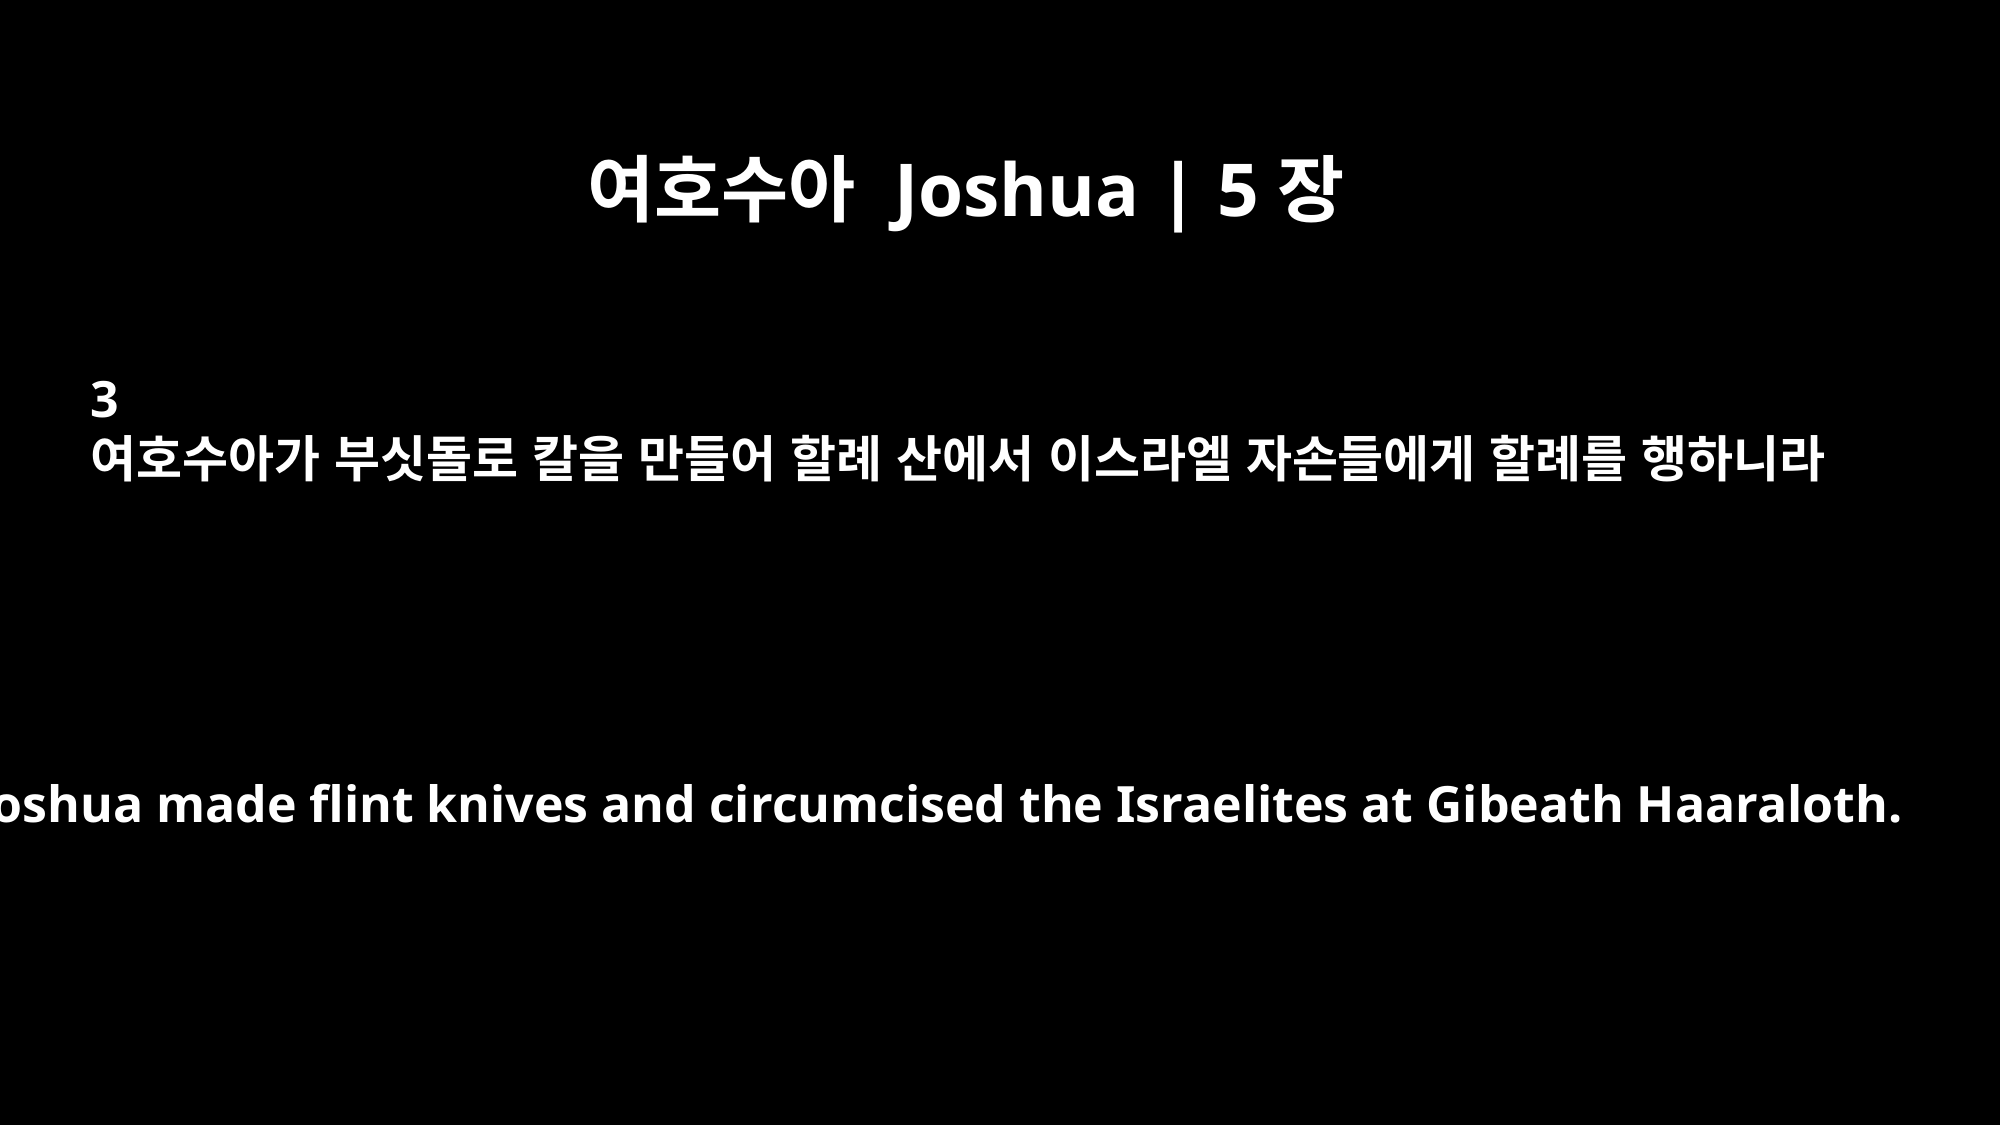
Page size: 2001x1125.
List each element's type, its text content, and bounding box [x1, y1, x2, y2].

text_box 3 여호수아가 부싯돌로 칼을 만들어 할례 산에서 이스라엘 자손들에게 할례를 행하니라 [75, 359, 1842, 495]
text_box 여호수아 Joshua | 5장 [572, 136, 1360, 239]
text_box So Joshua made flint knives and circumcised the Israelites at Gibeath Haaraloth. [0, 764, 1919, 840]
